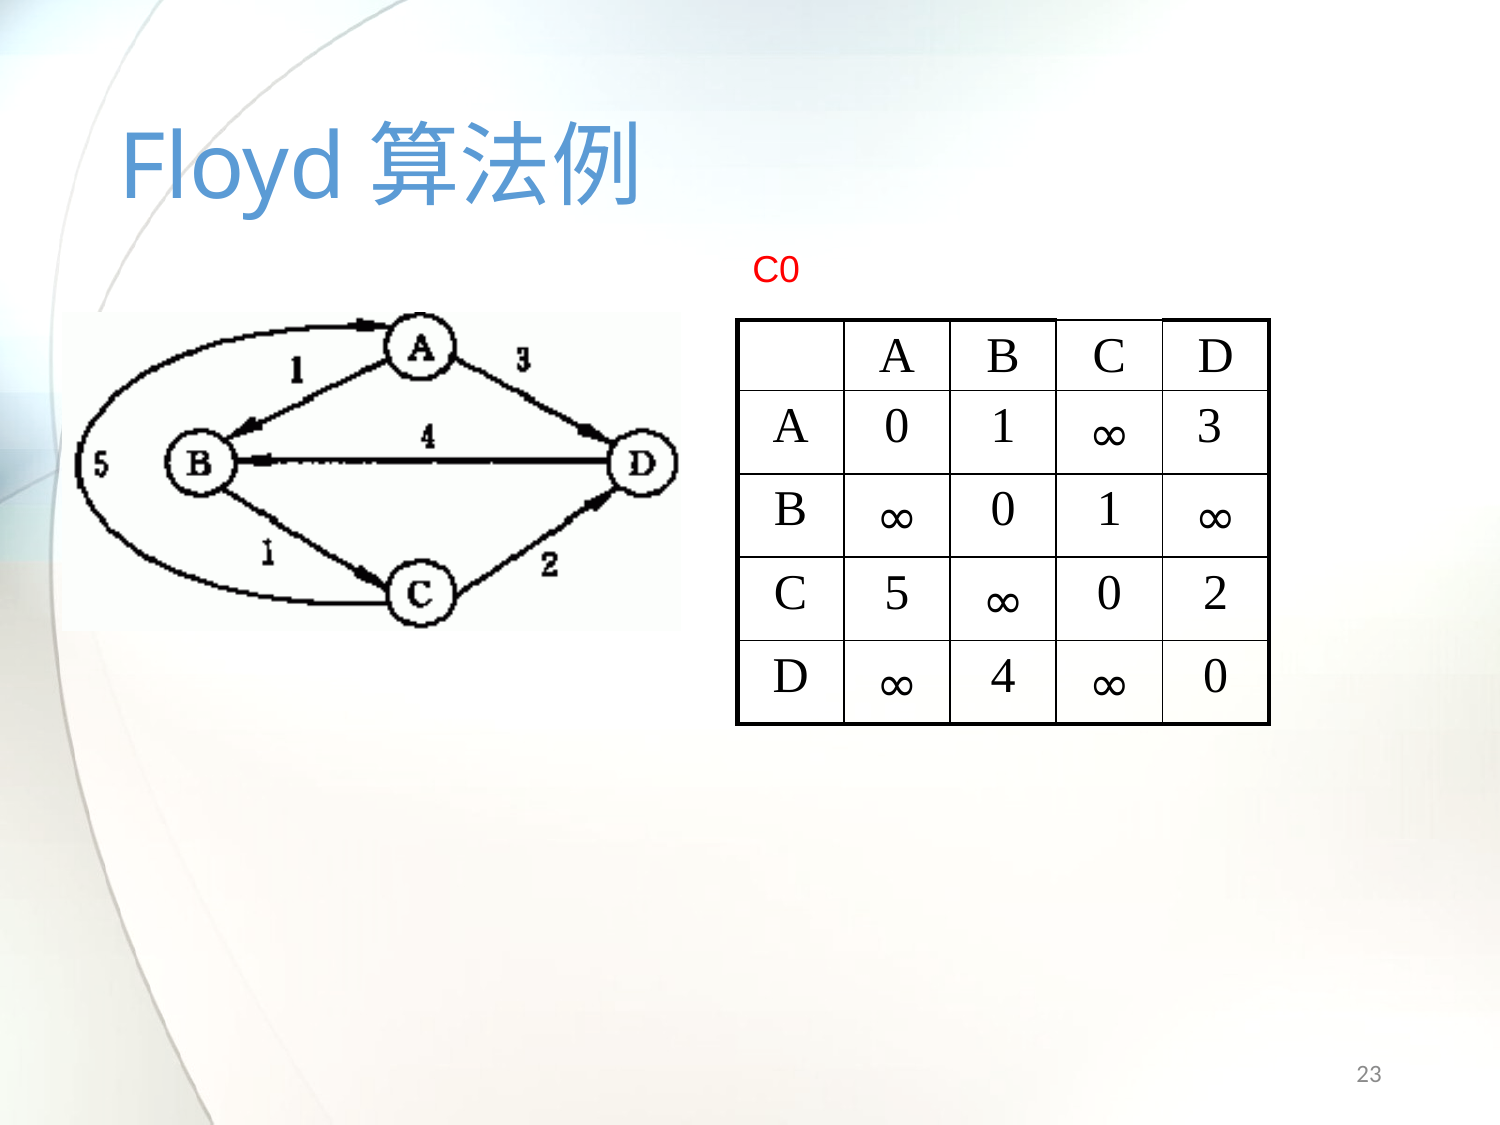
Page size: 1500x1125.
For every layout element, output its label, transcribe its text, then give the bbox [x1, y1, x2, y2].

table_header D [1163, 322, 1267, 390]
table_cell 1 [1057, 475, 1162, 556]
table_cell 0 [845, 391, 949, 473]
title Floyd算法例 [103, 59, 1397, 278]
table_cell ∞ [951, 558, 1055, 640]
text_box C0 [737, 237, 850, 298]
table_cell 5 [845, 558, 949, 640]
table_cell 1 [951, 391, 1055, 473]
table_header A [845, 322, 949, 390]
table_cell B [740, 475, 843, 556]
table_header C [1057, 321, 1162, 390]
table_cell C [740, 558, 843, 640]
table_cell ∞ [1163, 475, 1267, 556]
table_header B [951, 322, 1055, 390]
table_cell A [740, 391, 843, 473]
table_cell 4 [951, 641, 1055, 722]
table_cell ∞ [845, 641, 949, 722]
table_cell ∞ [845, 475, 949, 556]
table_cell 0 [951, 475, 1055, 556]
table_cell ∞ [1057, 391, 1162, 473]
slide_number 23 [1059, 1042, 1397, 1103]
table_cell 3 [1163, 391, 1267, 473]
table_cell 0 [1057, 558, 1162, 640]
table_cell 0 [1163, 641, 1267, 722]
table_header [740, 322, 843, 390]
table_cell 2 [1163, 558, 1267, 640]
picture [0, 0, 1500, 1125]
table_cell ∞ [1057, 641, 1162, 722]
table_cell D [740, 641, 843, 722]
